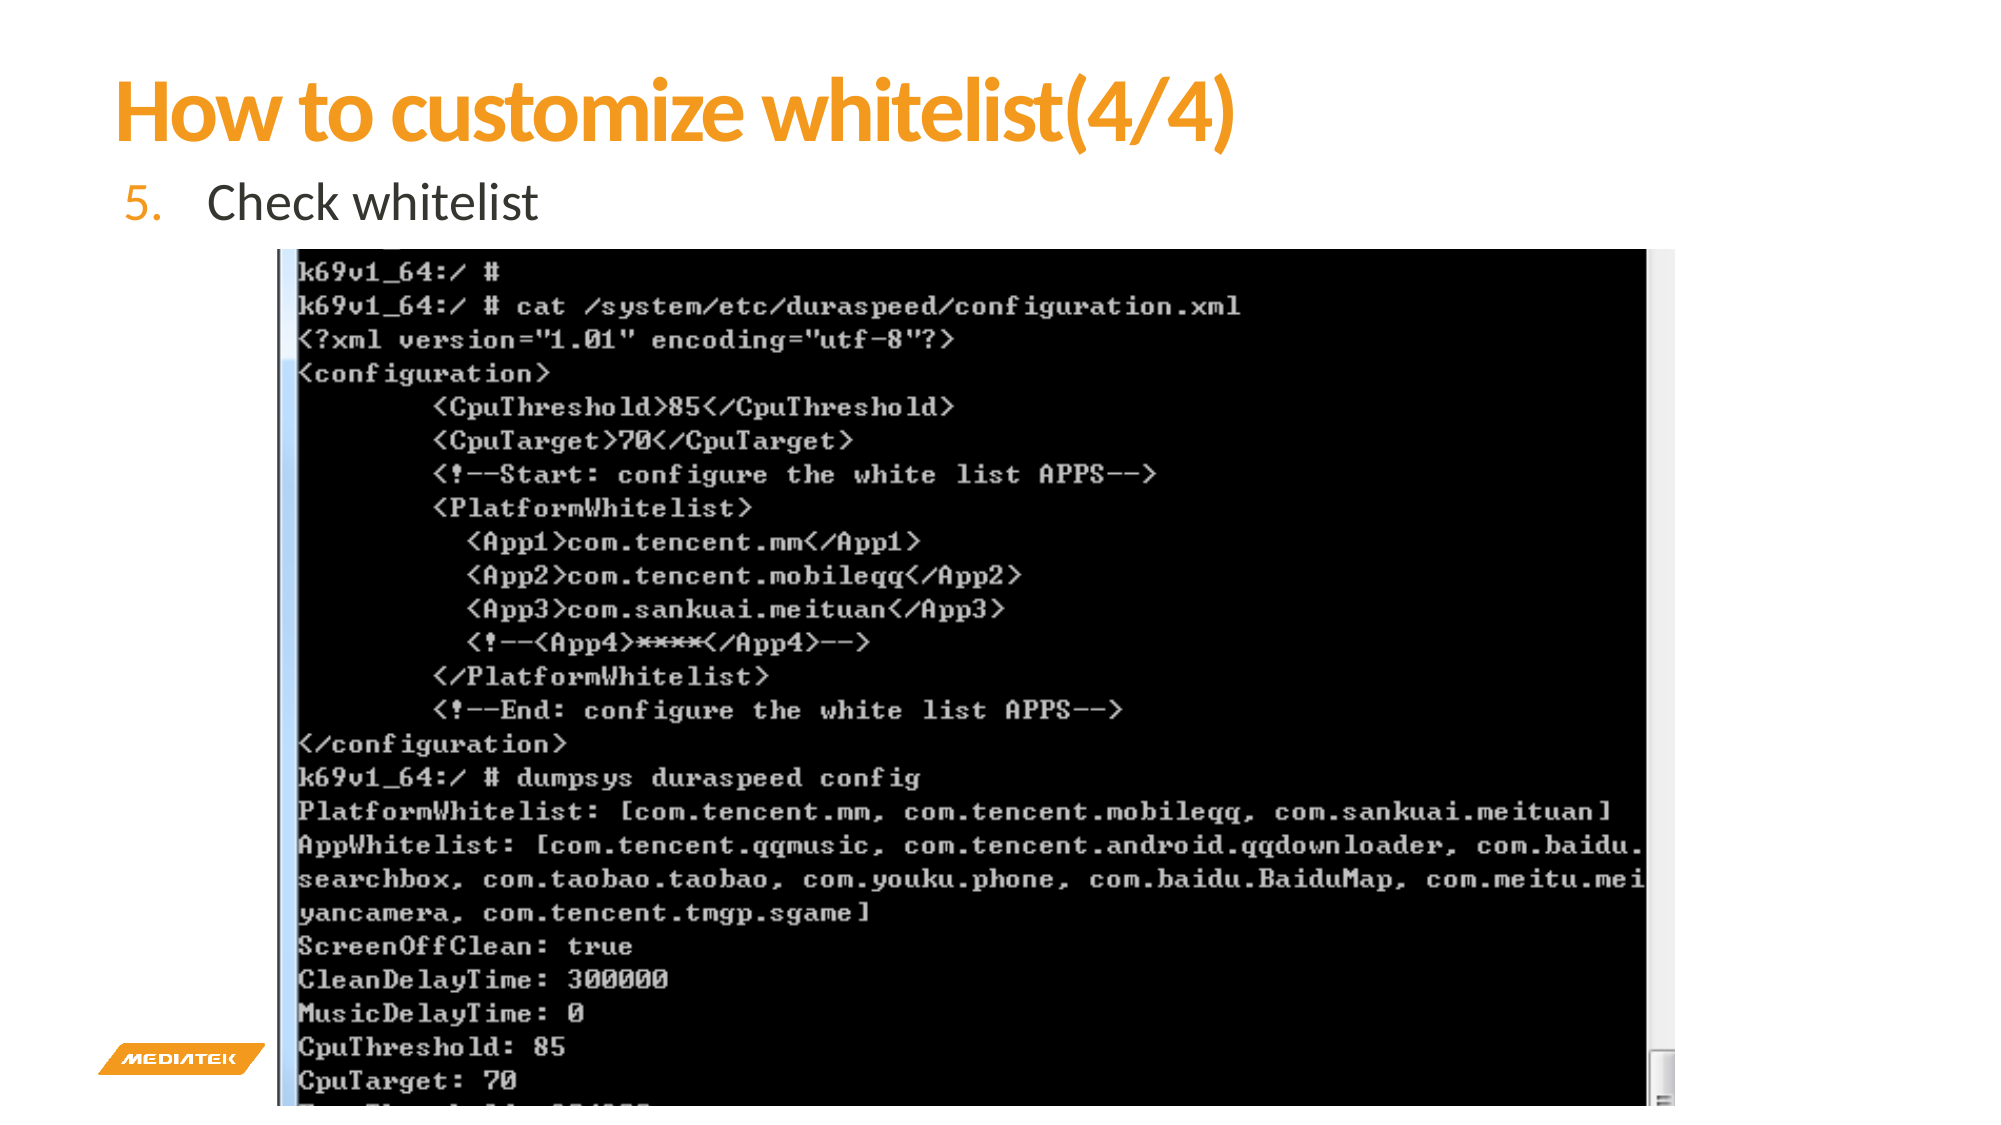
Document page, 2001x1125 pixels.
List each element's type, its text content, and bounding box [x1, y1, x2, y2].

list Check whitelist [108, 158, 1684, 282]
picture [98, 1043, 265, 1075]
picture [276, 249, 1676, 1106]
title How to customize whitelist(4/4) [99, 70, 1900, 280]
